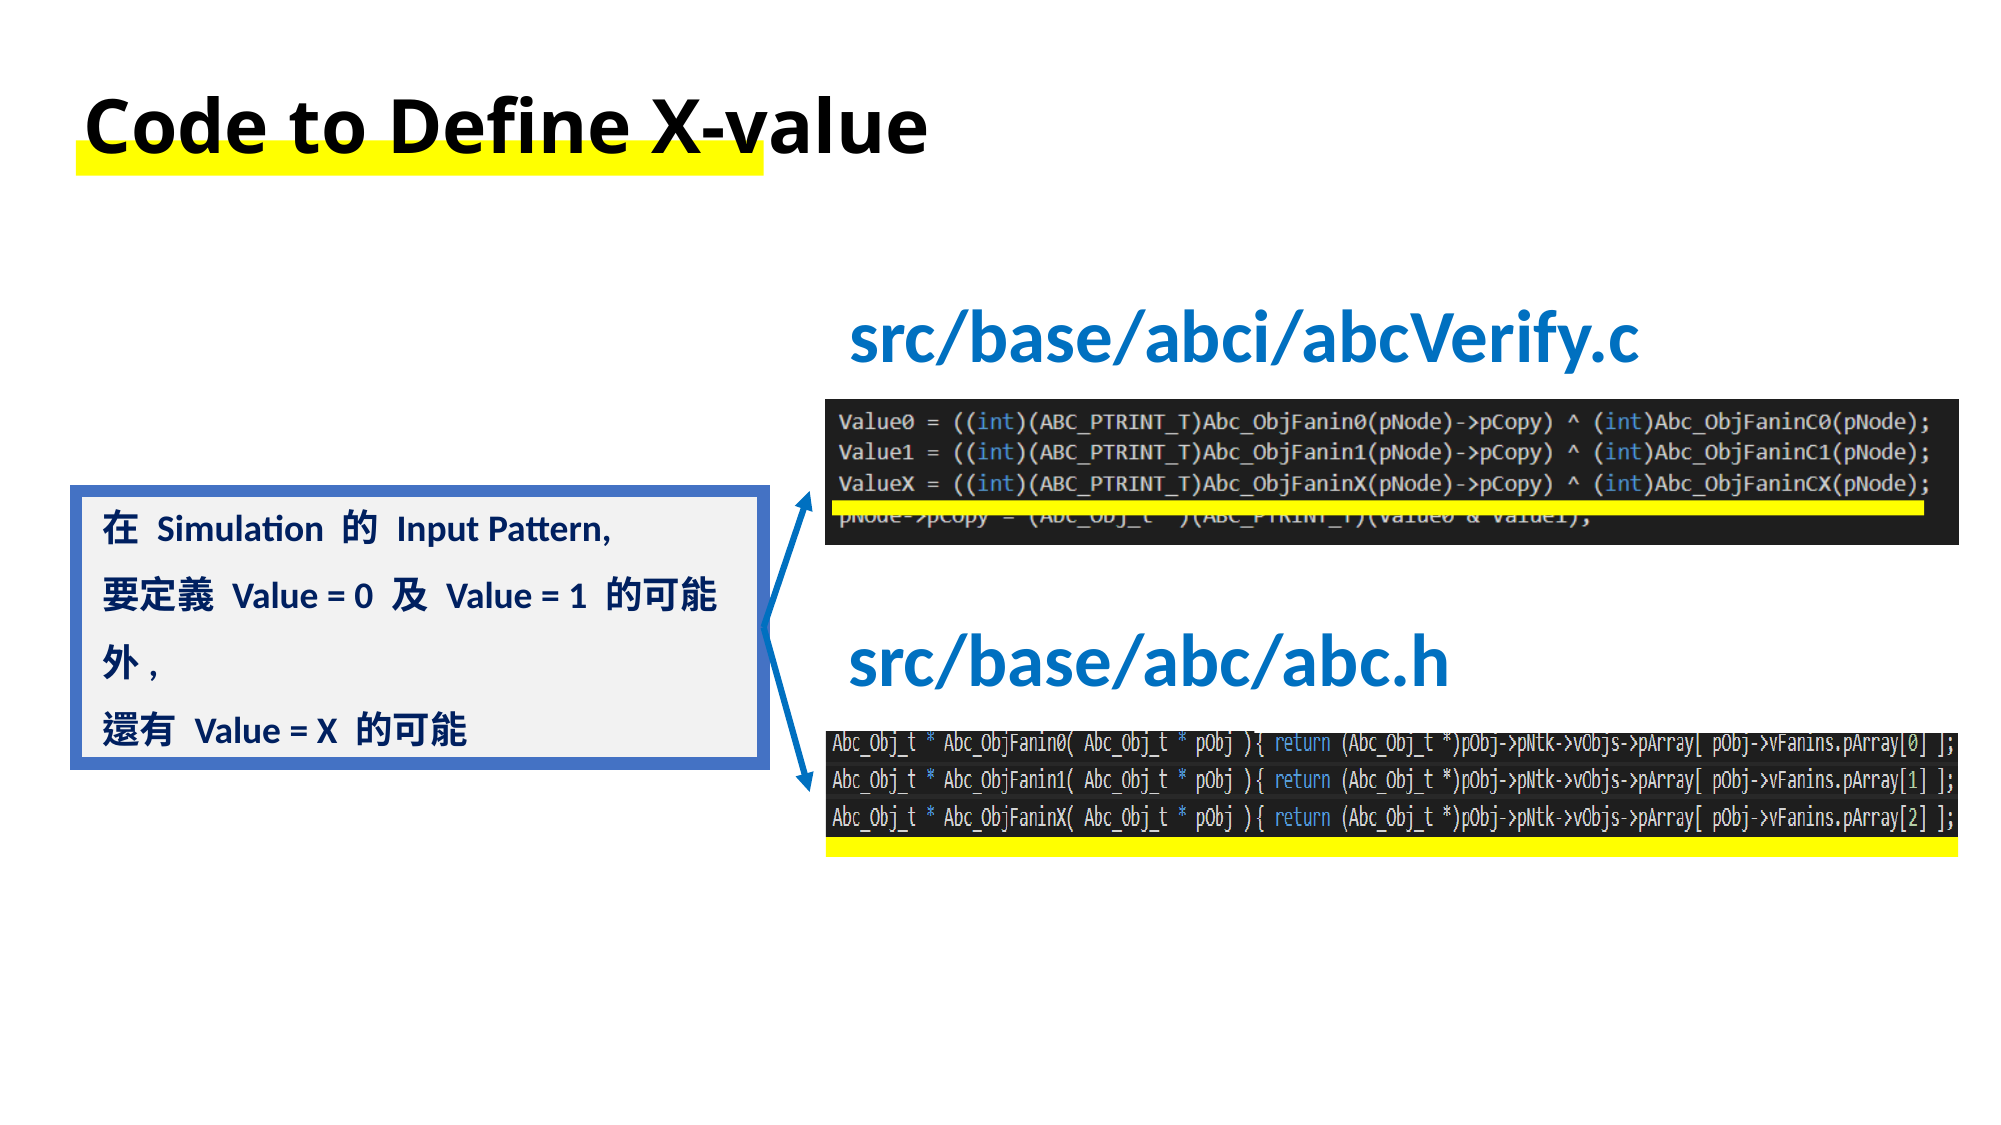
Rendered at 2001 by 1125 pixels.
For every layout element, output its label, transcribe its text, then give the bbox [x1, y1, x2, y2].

text_box [825, 838, 1959, 858]
text_box 在 Simulation 的 Input Pattern, 要定義 Value = 0 及 Value = 1 的可能外, 還有 Value = X 的可能 [86, 520, 753, 712]
picture [825, 399, 1959, 545]
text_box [763, 491, 810, 627]
text_box src/base/abci/abcVerify.c [825, 276, 1665, 389]
text_box [75, 490, 765, 764]
text_box src/base/abc/abc.h [825, 600, 1475, 713]
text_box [763, 627, 810, 792]
title Code to Define X-value [48, 51, 967, 208]
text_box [825, 713, 1959, 838]
